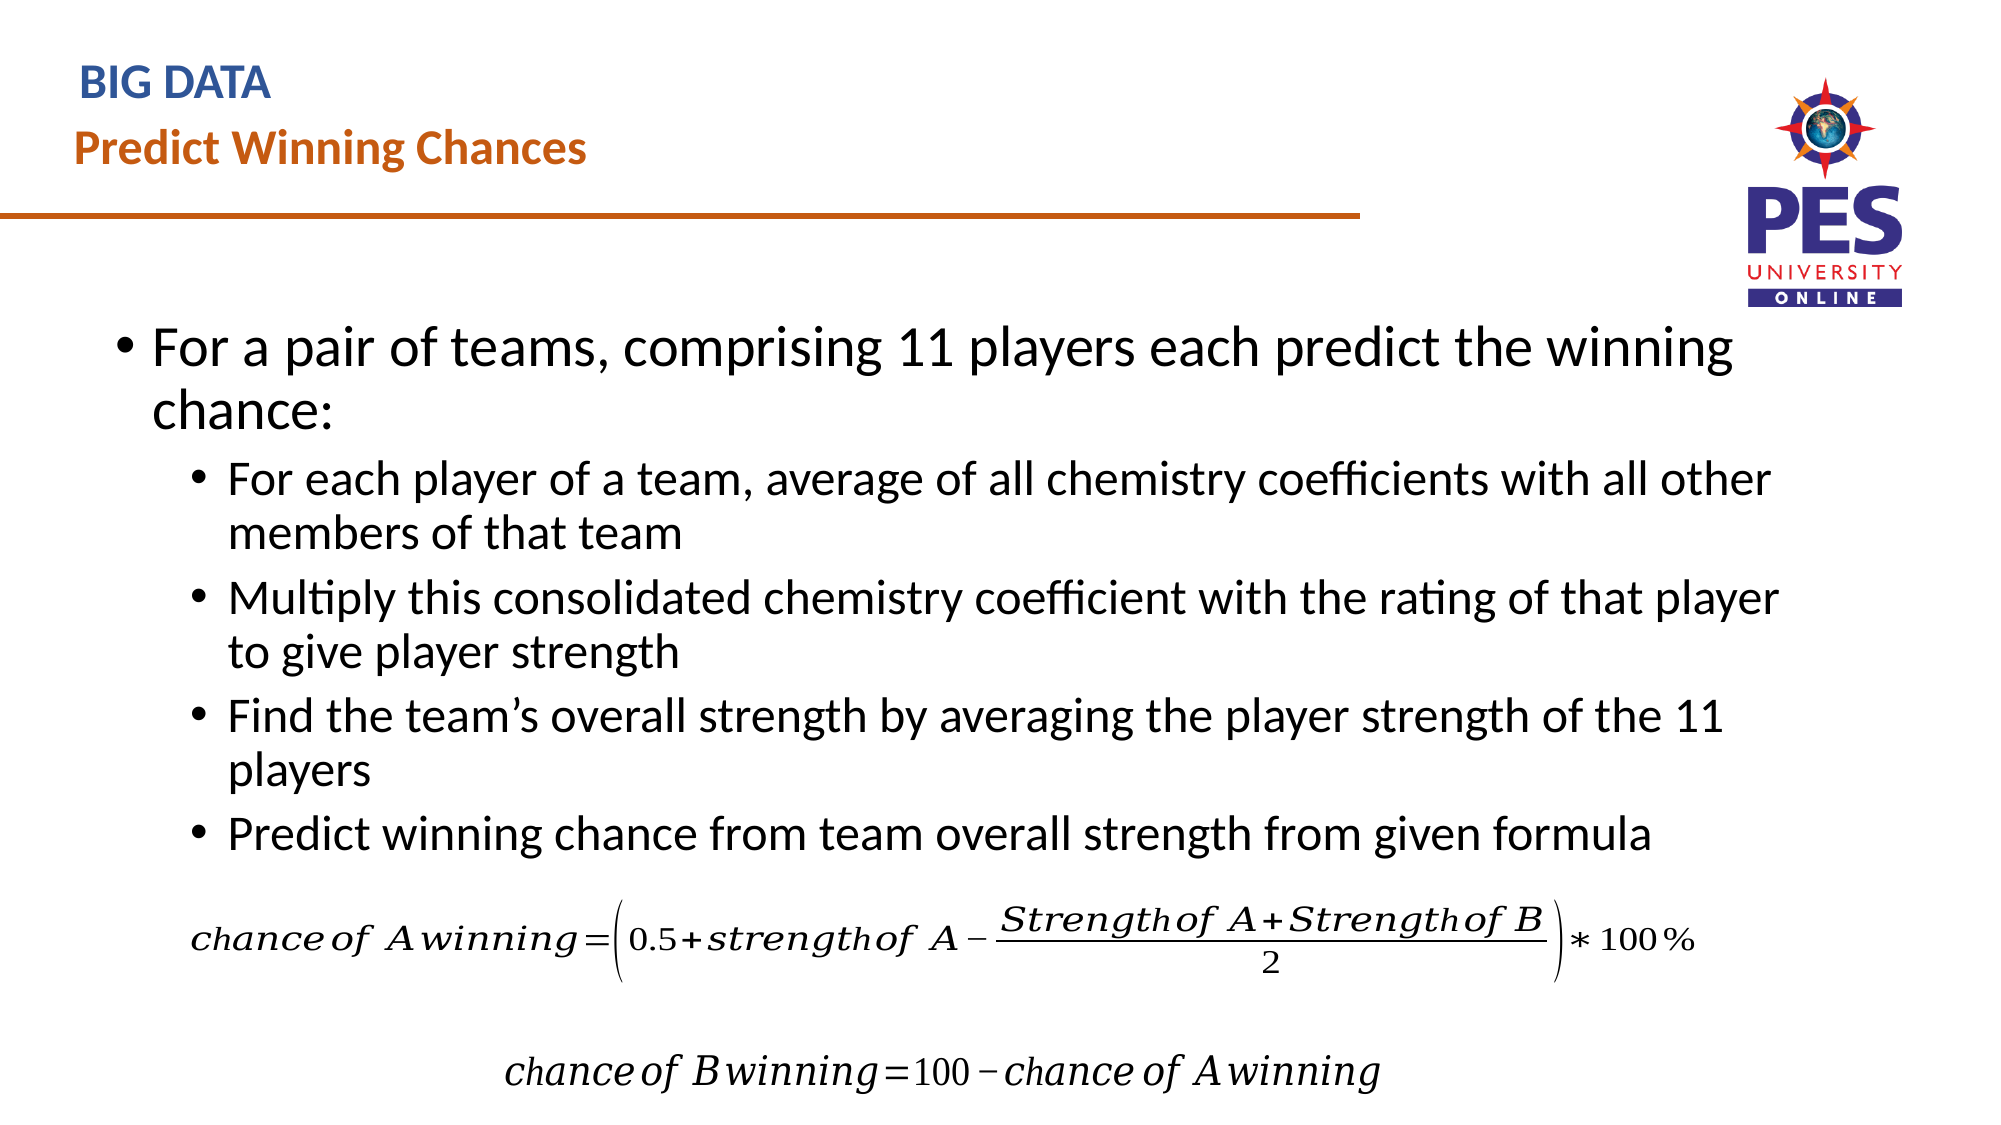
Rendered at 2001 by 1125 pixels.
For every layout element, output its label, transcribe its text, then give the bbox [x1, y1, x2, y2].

text_box Predict Winning Chances [59, 107, 1372, 182]
list For a pair of teams, comprising 11 players each predict the winning chance: For each player of a team, average of all chemistry coefficients with all other members of that team Multiply this consolidated chemistry coefficient with the rating of that player to give player strength Find the team’s overall strength by averaging the player strength of the 11 players Predict winning chance from team overall strength from given formula [100, 309, 1826, 1023]
picture [1748, 76, 1902, 307]
text_box BIG DATA [64, 41, 1295, 117]
